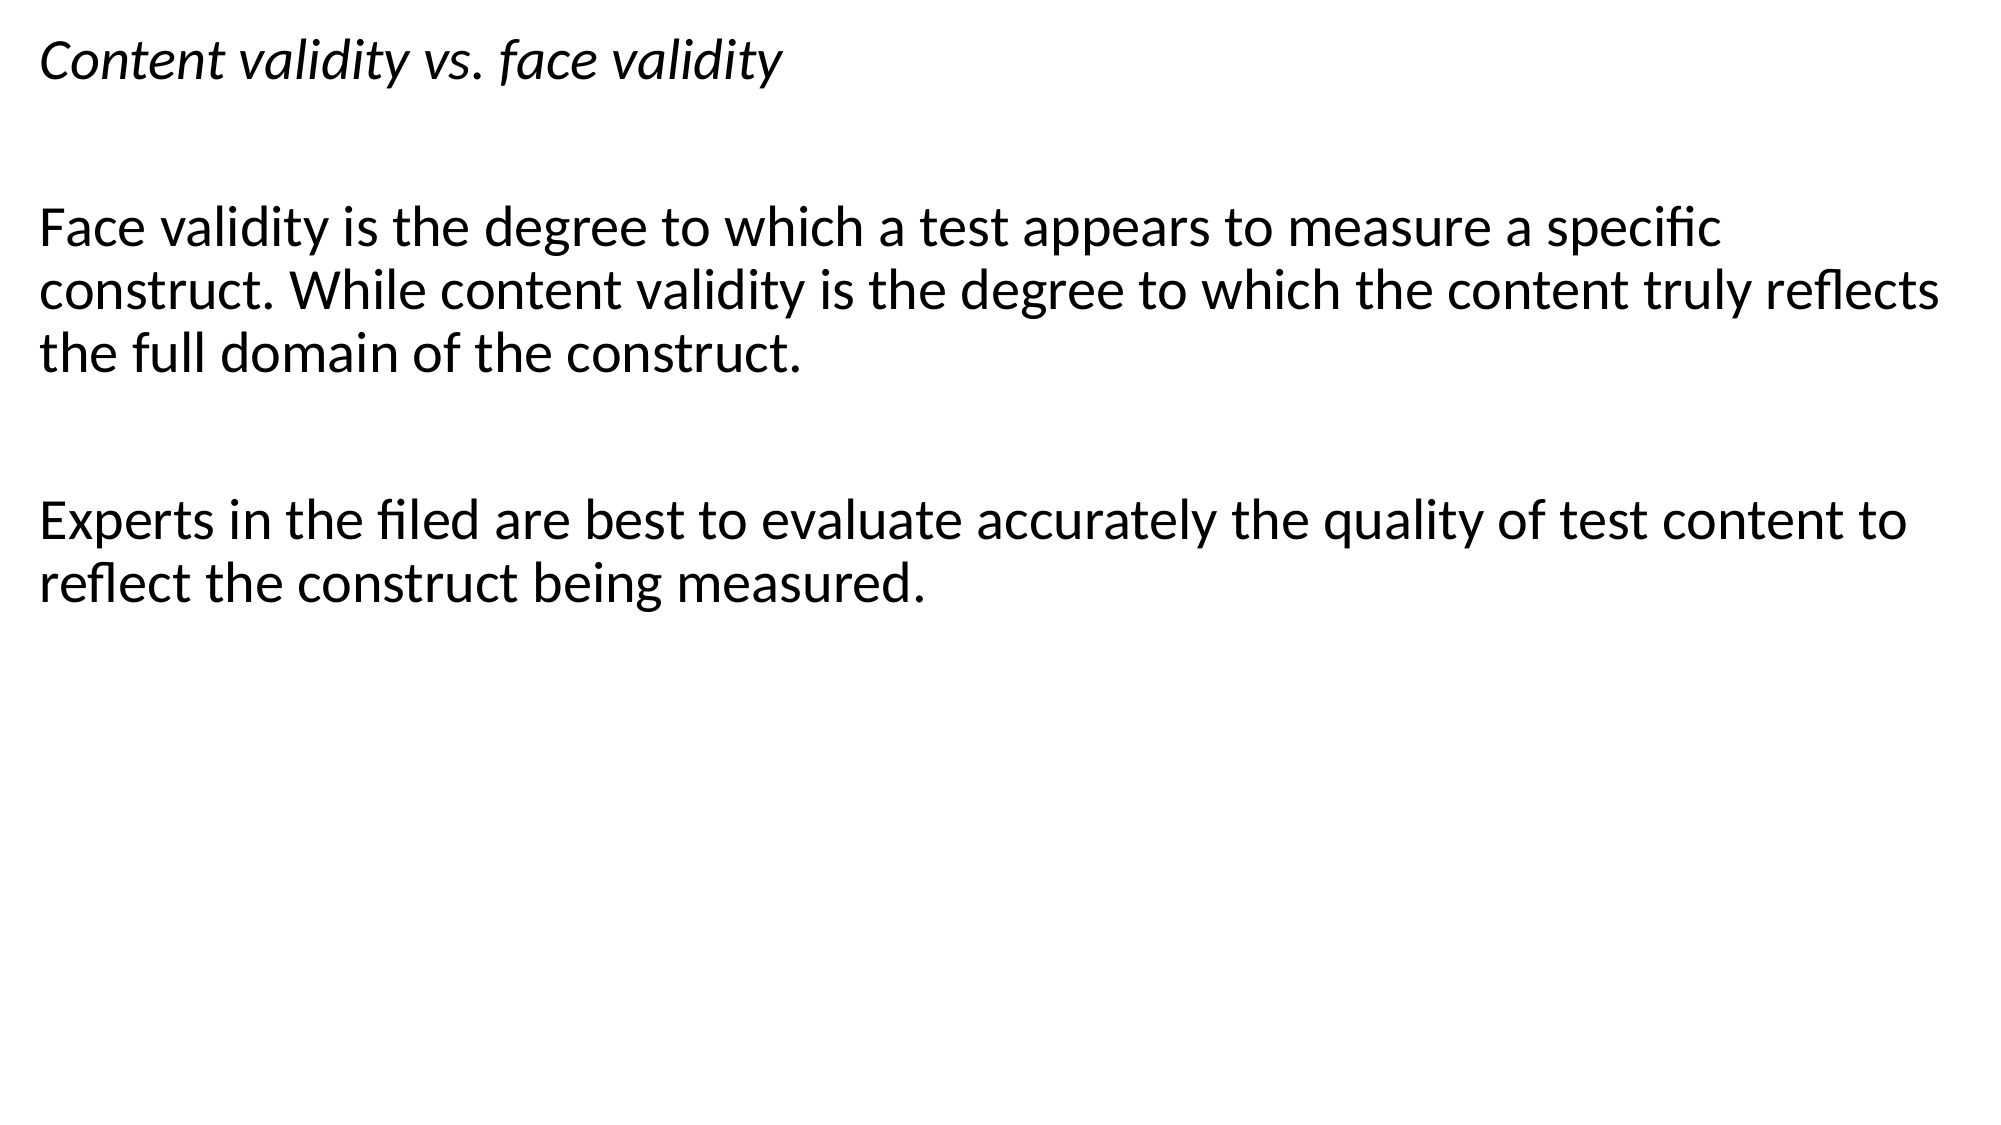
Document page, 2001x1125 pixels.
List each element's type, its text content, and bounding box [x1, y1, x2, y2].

list Content validity vs. face validity Face validity is the degree to which a test appears to measure a specific construct. While content validity is the degree to which the content truly reflects the full domain of the construct. Experts in the filed are best to evaluate accurately the quality of test content to reflect the construct being measured. [24, 21, 1982, 1007]
